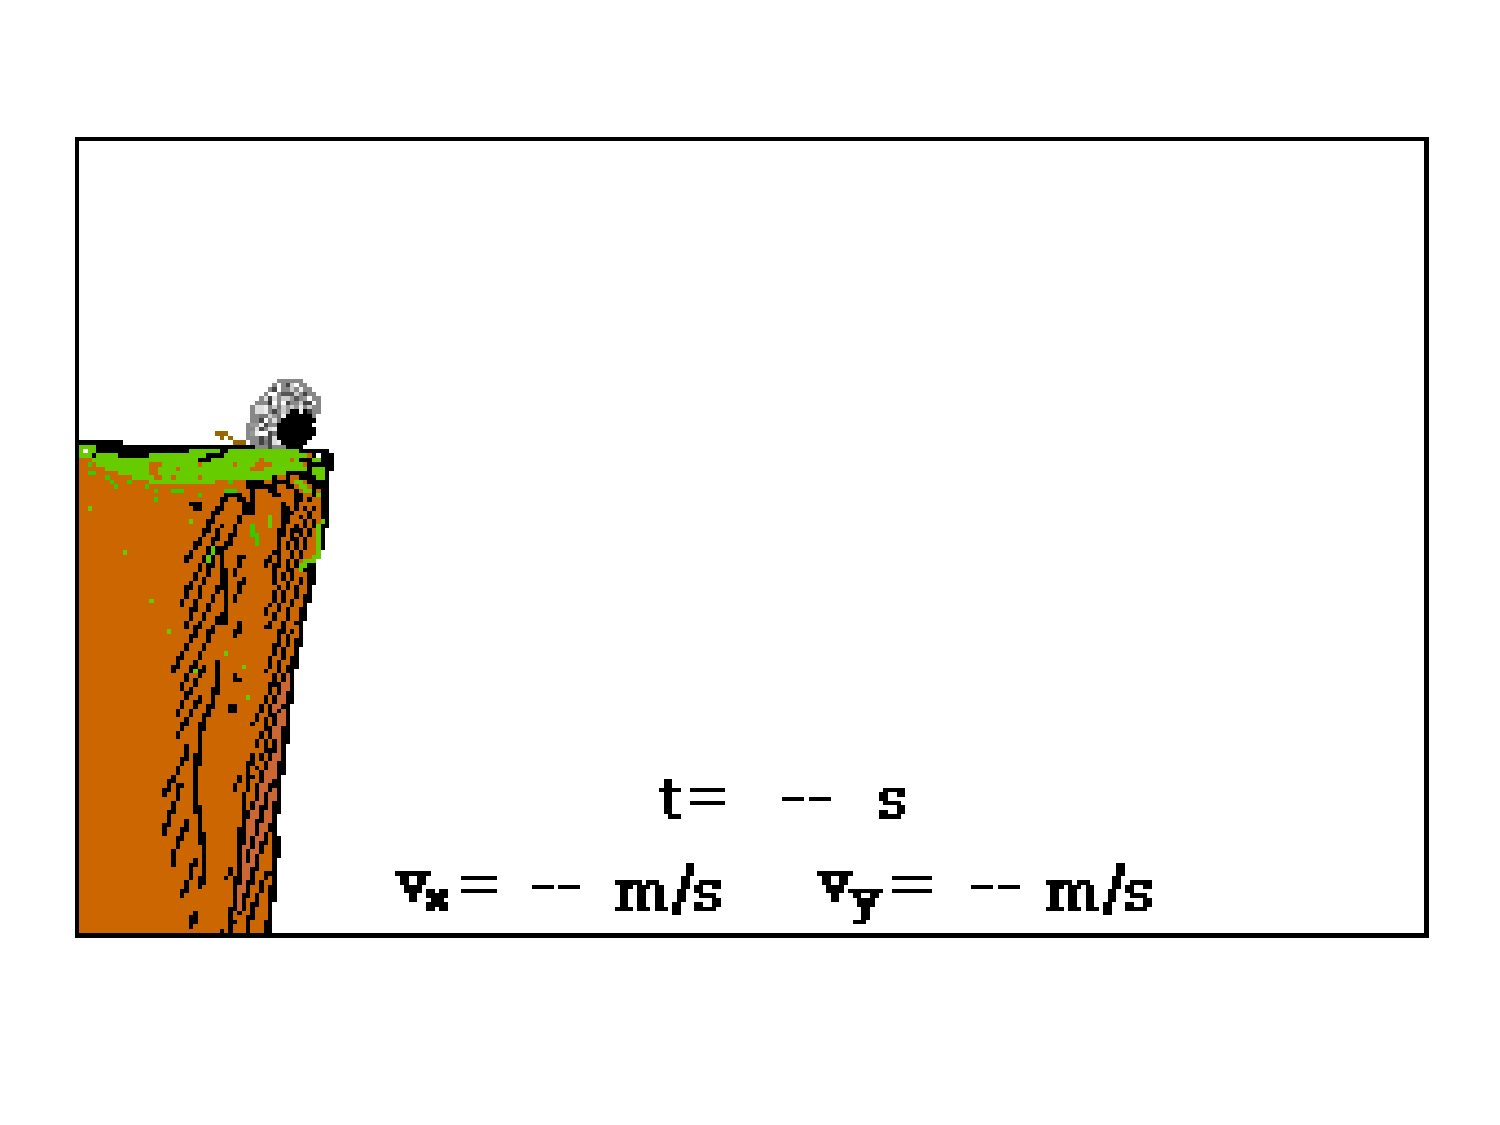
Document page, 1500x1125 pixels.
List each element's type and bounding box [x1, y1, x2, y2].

picture [74, 137, 1430, 938]
